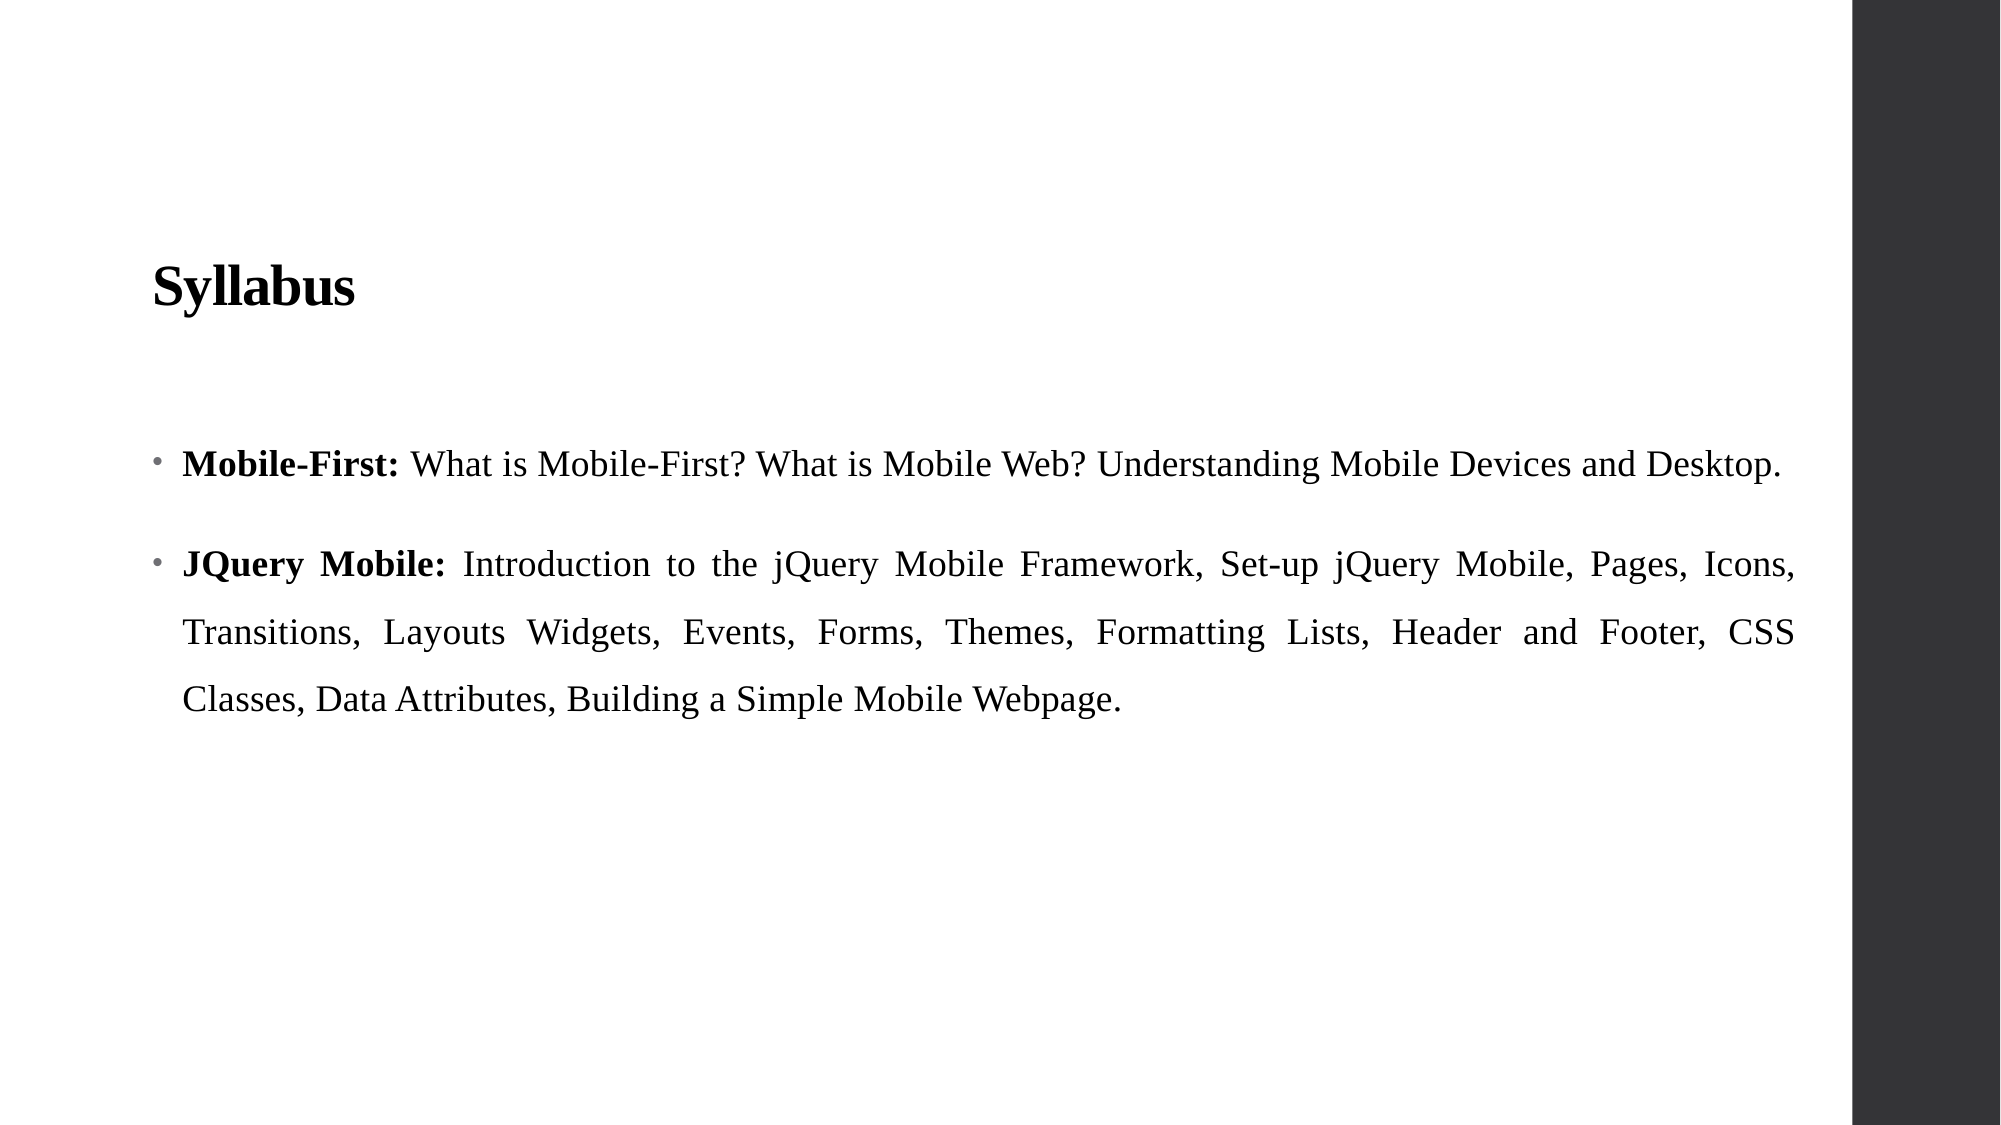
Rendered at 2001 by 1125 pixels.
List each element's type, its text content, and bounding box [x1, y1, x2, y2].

list Mobile-First: What is Mobile-First? What is Mobile Web? Understanding Mobile Devices and Desktop. JQuery Mobile: Introduction to the jQuery Mobile Framework, Set-up jQuery Mobile, Pages, Icons, Transitions, Layouts Widgets, Events, Forms, Themes, Formatting Lists, Header and Footer, CSS Classes, Data Attributes, Building a Simple Mobile Webpage. [137, 408, 1814, 766]
title Syllabus [137, 107, 1863, 325]
